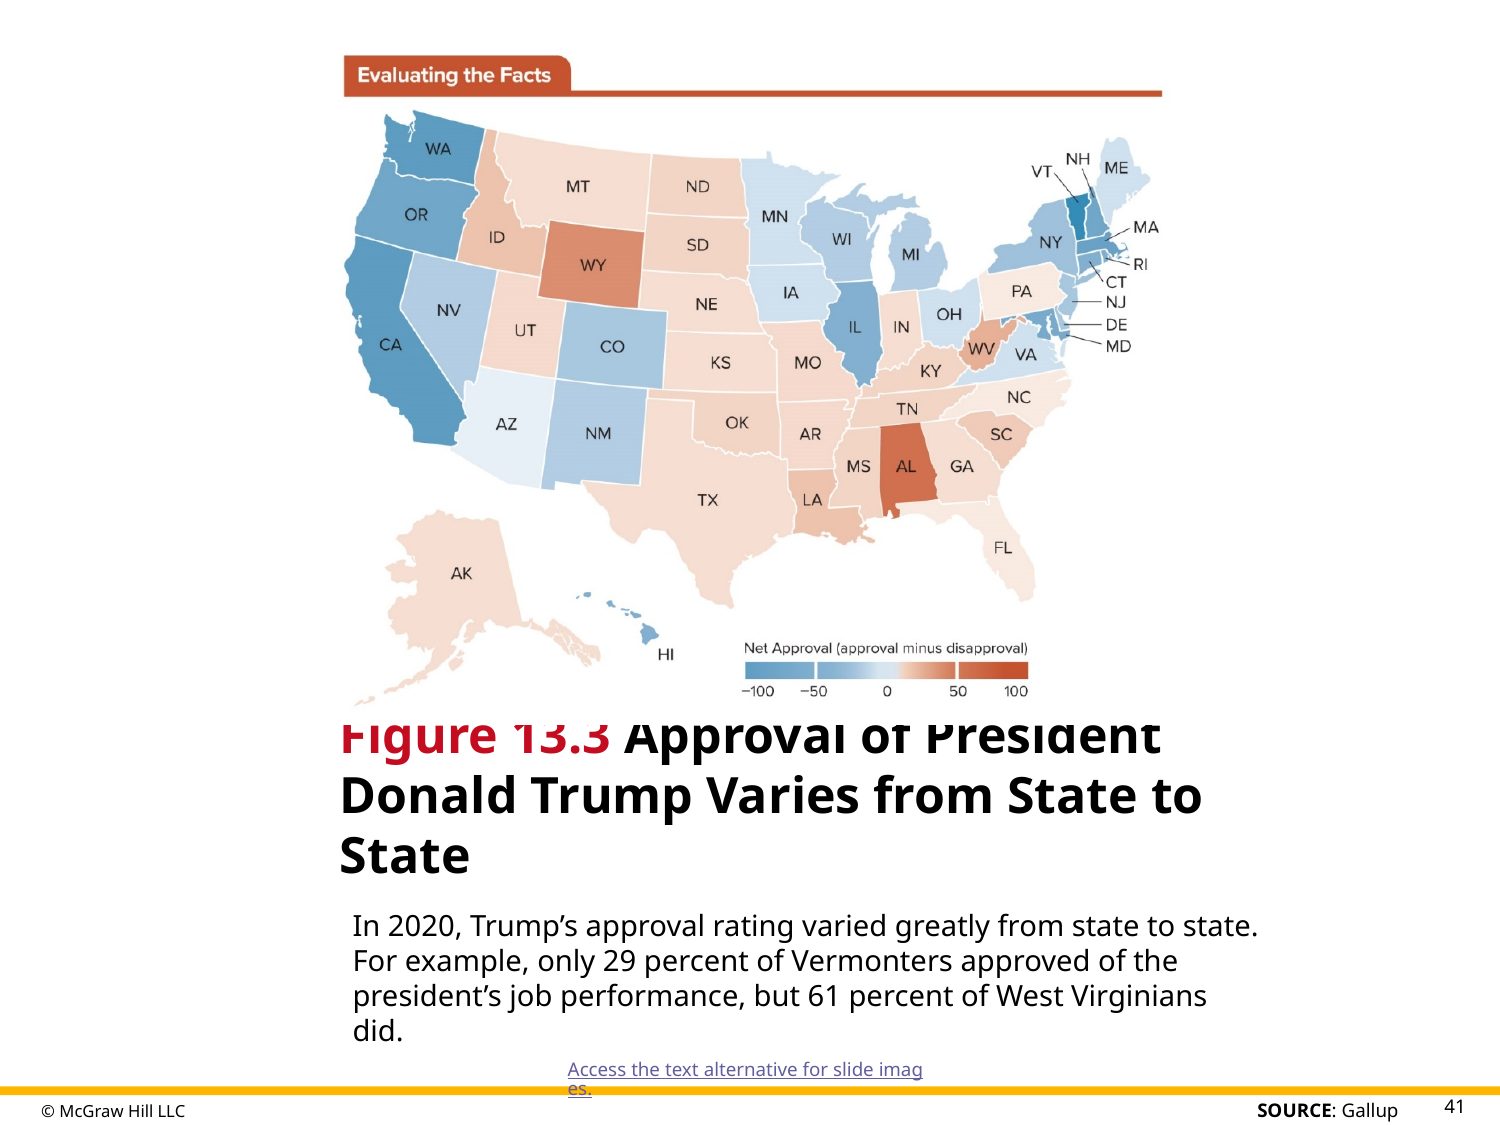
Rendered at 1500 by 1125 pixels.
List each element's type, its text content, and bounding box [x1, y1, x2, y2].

list SOURCE: Gallup [261, 1094, 1399, 1125]
list In 2020, Trump’s approval rating varied greatly from state to state. For example, only 29 percent of Vermonters approved of the president’s job performance, but 61 percent of West Virginians did. [337, 900, 1282, 1025]
title Figure 13.3 Approval of President Donald Trump Varies from State to State [323, 698, 1346, 890]
slide_number 41 [1415, 1094, 1474, 1122]
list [258, 38, 1242, 725]
list Access the text alternative for slide images. [552, 1050, 948, 1082]
